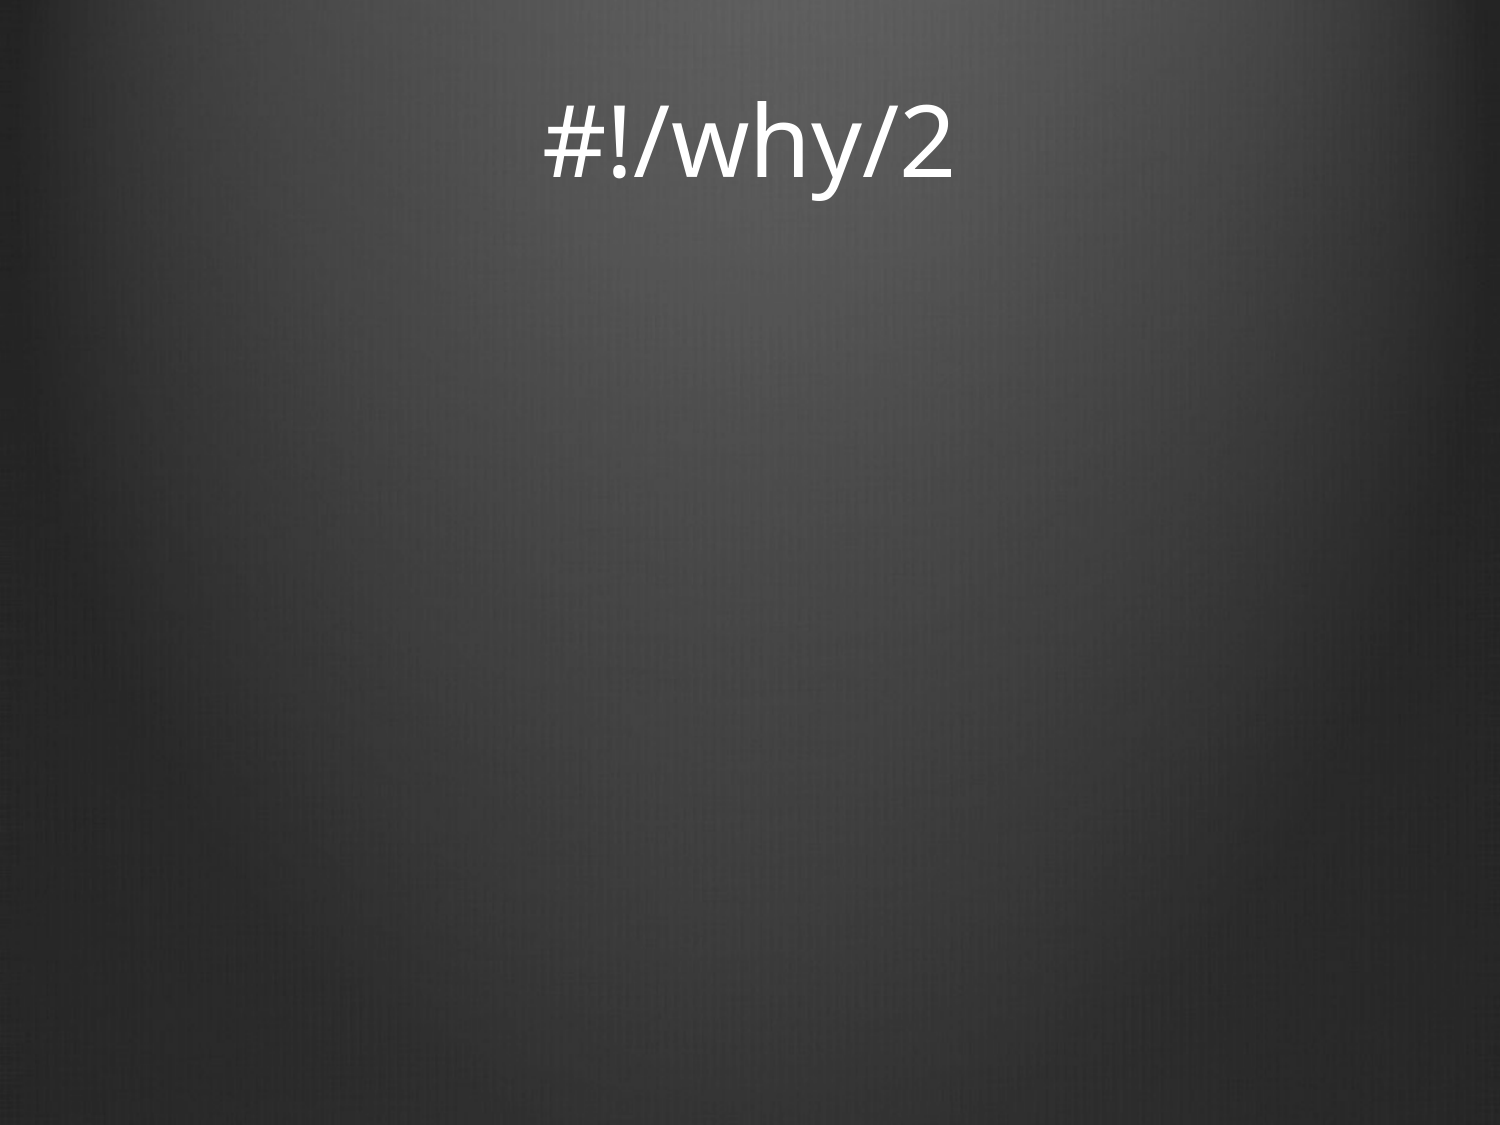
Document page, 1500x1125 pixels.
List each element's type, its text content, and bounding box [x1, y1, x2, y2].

title #!/why/2 [112, 19, 1388, 255]
